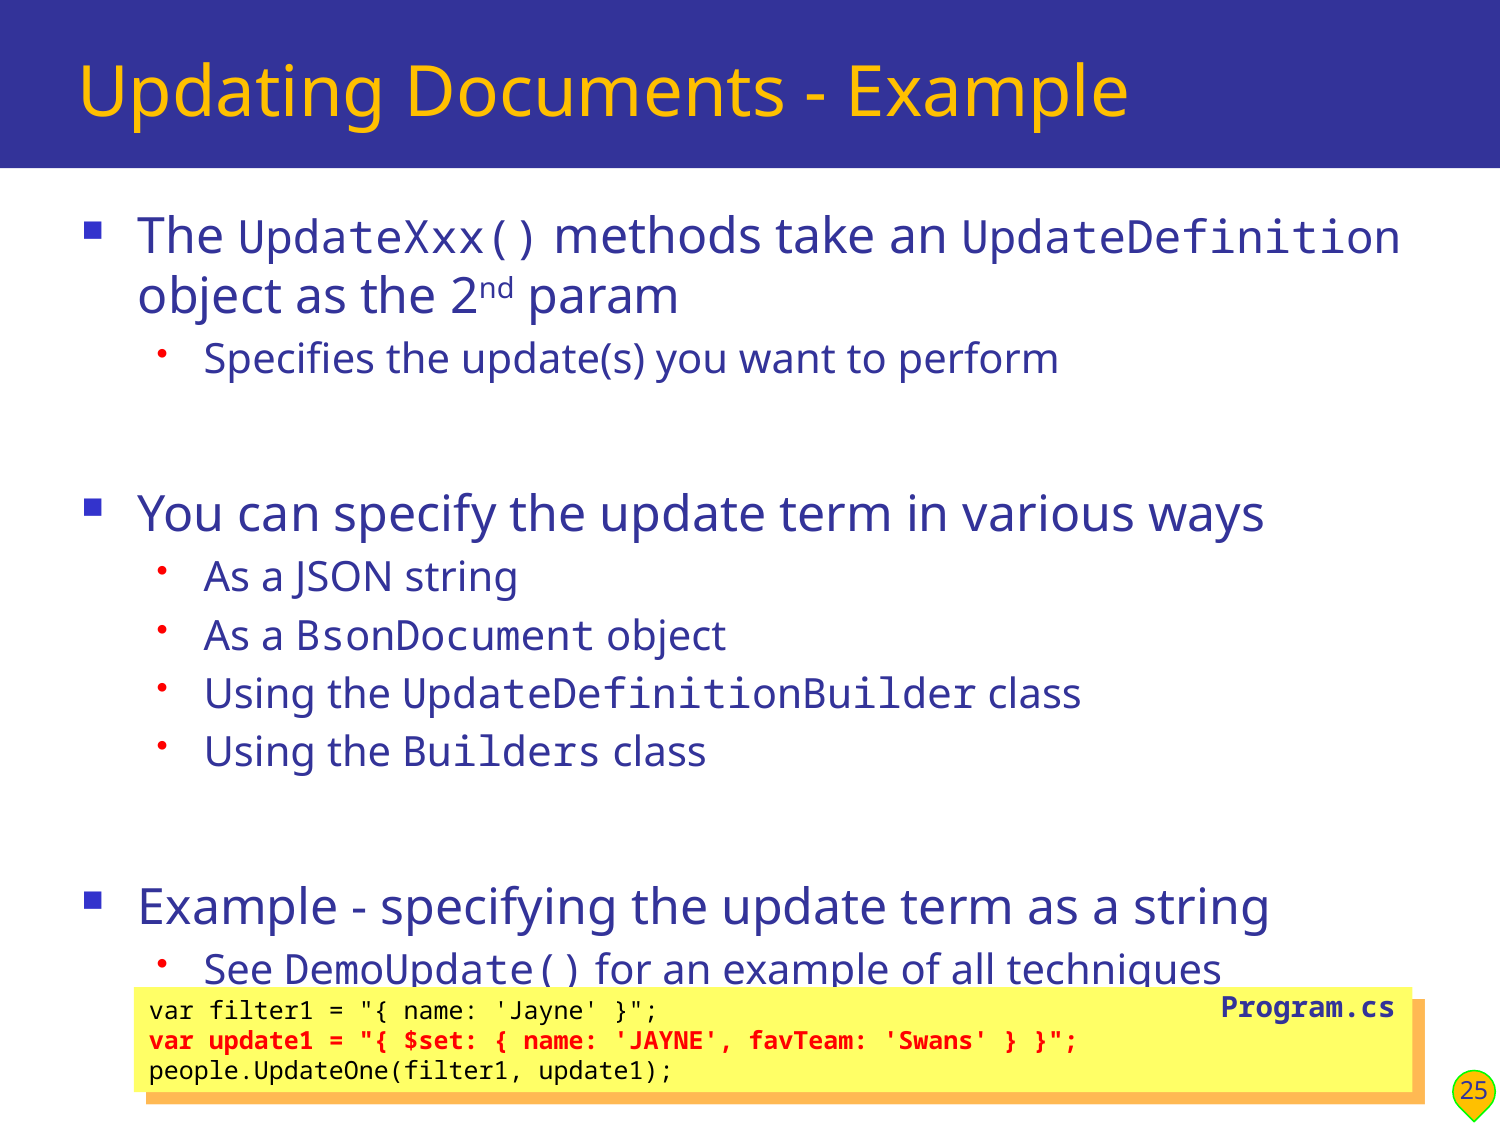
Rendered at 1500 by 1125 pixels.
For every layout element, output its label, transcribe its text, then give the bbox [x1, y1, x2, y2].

list The UpdateXxx() methods take an UpdateDefinition object as the 2nd param Specifies the update(s) you want to perform You can specify the update term in various ways As a JSON string As a BsonDocument object Using the UpdateDefinitionBuilder class Using the Builders class Example - specifying the update term as a string See DemoUpdate() for an example of all techniques [66, 196, 1460, 1007]
text_box Program.cs [1205, 980, 1411, 1031]
footer 25 [1431, 1040, 1500, 1117]
text_box var filter1 = "{ name: 'Jayne' }"; var update1 = "{ $set: { name: 'JAYNE', favTeam: 'Swans' } }"; people.UpdateOne(filter1, update1); [133, 987, 1413, 1093]
title Updating Documents - Example [61, 24, 1465, 139]
